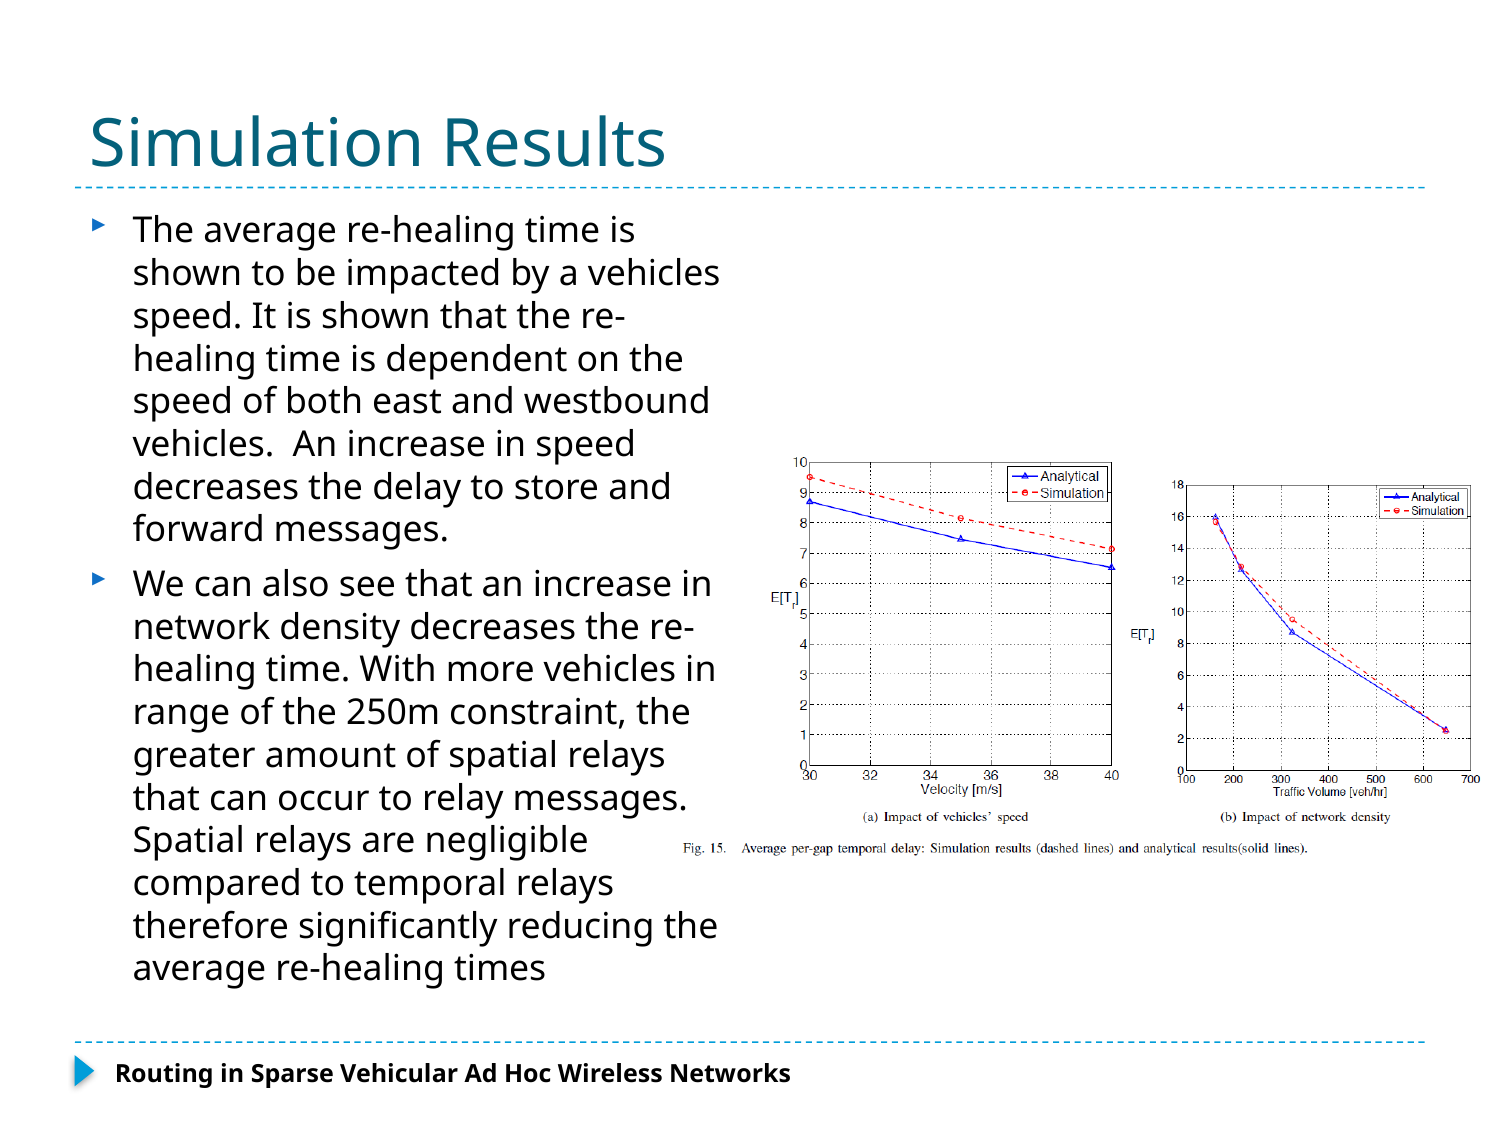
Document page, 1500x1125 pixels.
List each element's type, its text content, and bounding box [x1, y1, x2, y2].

list The average re-healing time is shown to be impacted by a vehicles speed. It is shown that the re-healing time is dependent on the speed of both east and westbound vehicles. An increase in speed decreases the delay to store and forward messages. We can also see that an increase in network density decreases the re-healing time. With more vehicles in range of the 250m constraint, the greater amount of spatial relays that can occur to relay messages. Spatial relays are negligible compared to temporal relays therefore significantly reducing the average re-healing times [75, 200, 738, 1010]
text_box Routing in Sparse Vehicular Ad Hoc Wireless Networks [99, 1050, 1113, 1095]
title Simulation Results [75, 37, 1425, 188]
picture [675, 449, 1500, 859]
